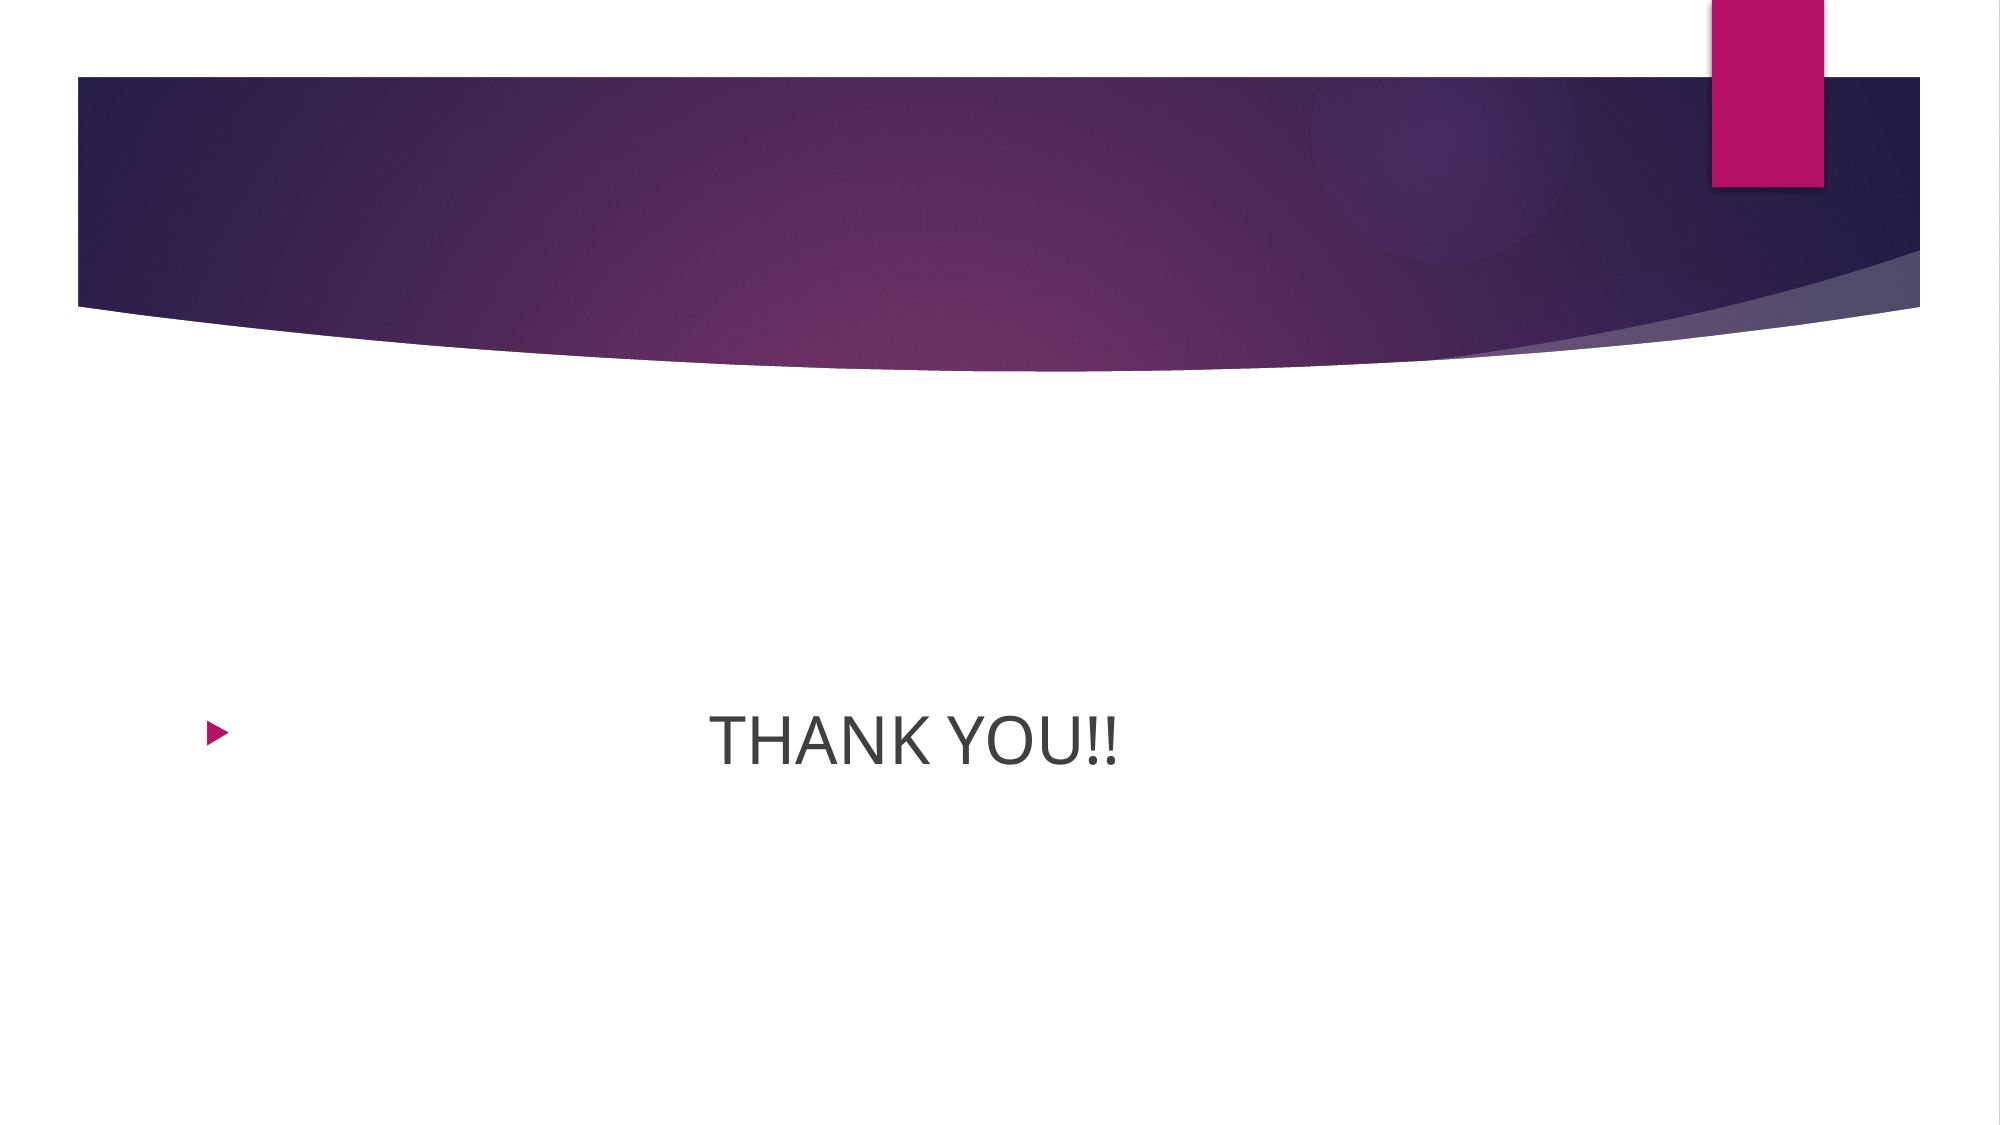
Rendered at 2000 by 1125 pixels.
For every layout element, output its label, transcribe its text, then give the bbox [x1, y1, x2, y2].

list THANK YOU!! [189, 427, 1637, 988]
